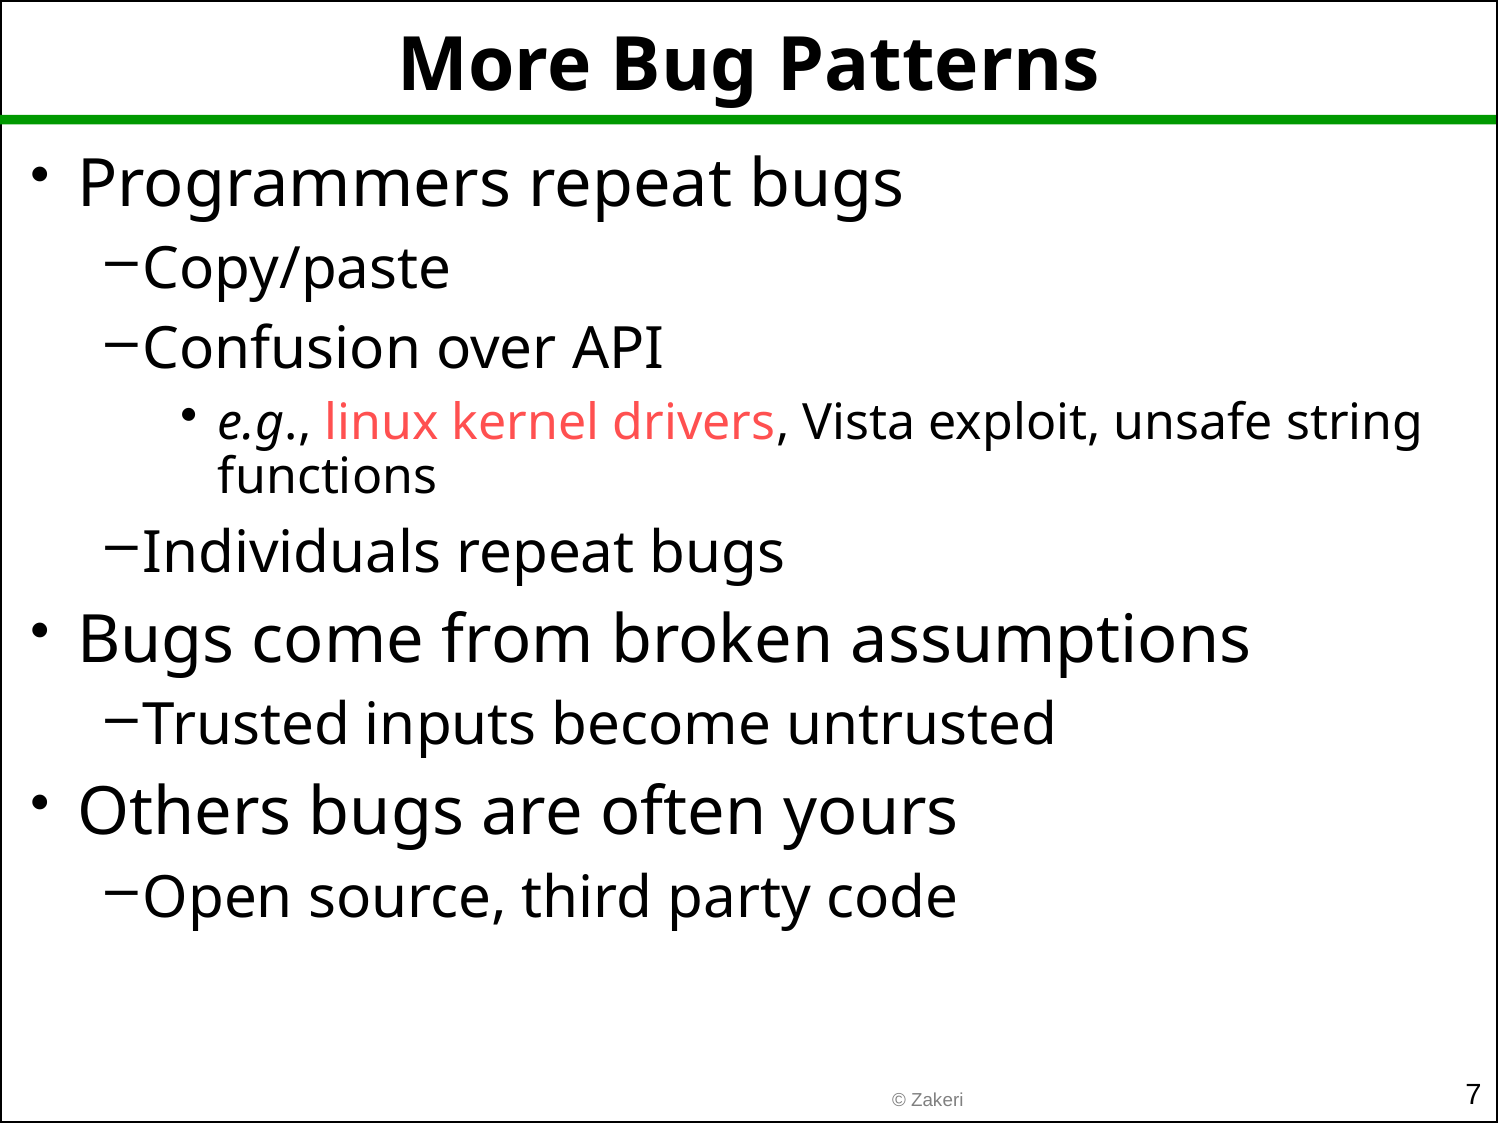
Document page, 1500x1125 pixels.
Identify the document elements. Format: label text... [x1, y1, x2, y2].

list Programmers repeat bugs Copy/paste Confusion over API e.g., linux kernel drivers, Vista exploit, unsafe string functions Individuals repeat bugs Bugs come from broken assumptions Trusted inputs become untrusted Others bugs are often yours Open source, third party code [15, 141, 1485, 1074]
title More Bug Patterns [14, 7, 1483, 125]
slide_number 7 [1184, 1077, 1498, 1118]
footer © Zakeri [690, 1078, 1166, 1118]
